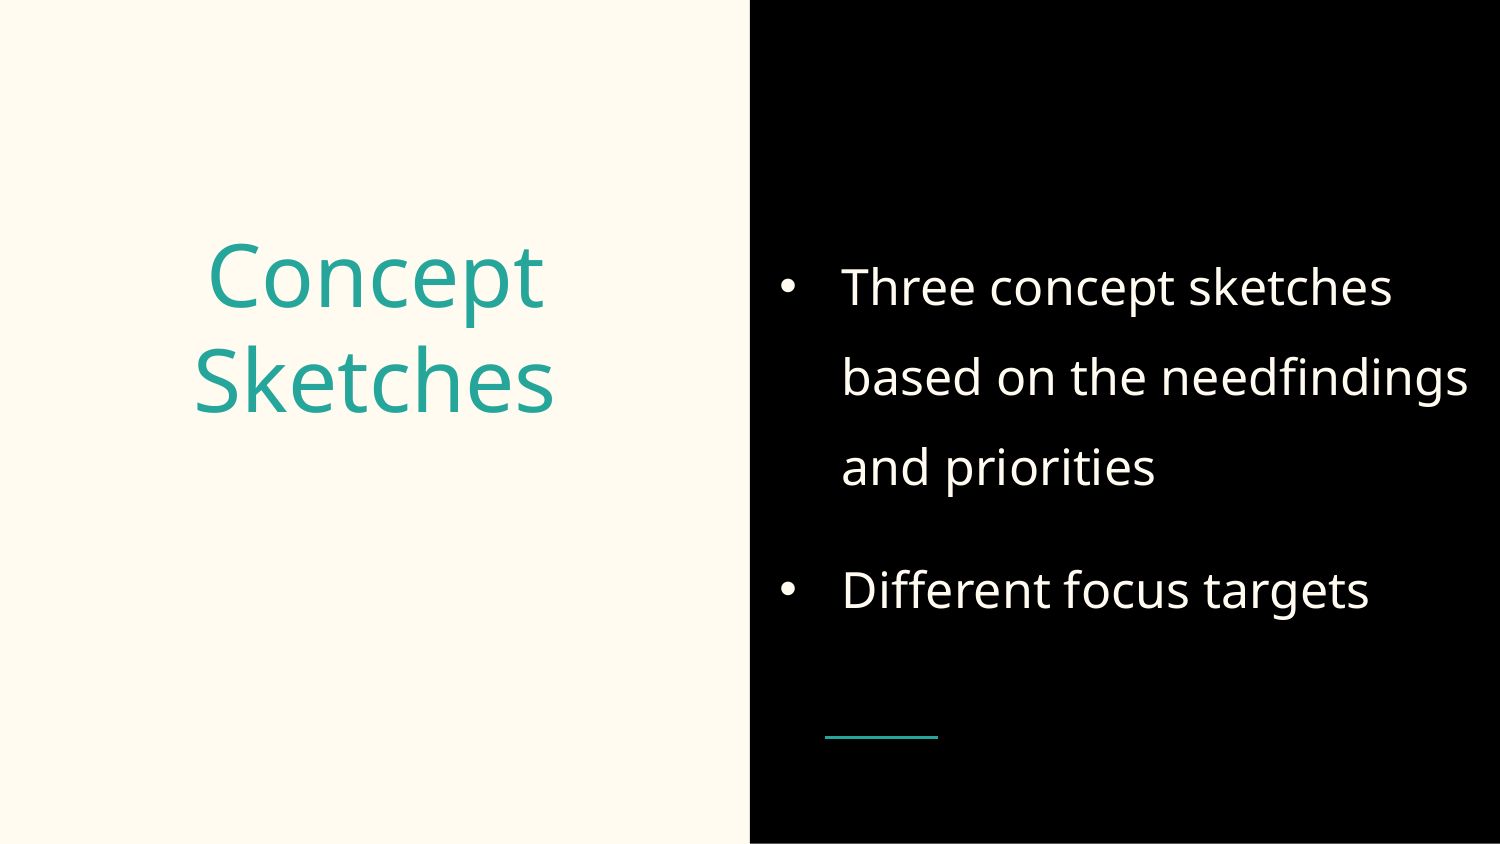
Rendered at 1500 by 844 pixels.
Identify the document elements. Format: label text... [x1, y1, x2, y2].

list Three concept sketches based on the needfindings and priorities Different focus targets [751, 118, 1500, 725]
title Concept Sketches [43, 226, 708, 446]
